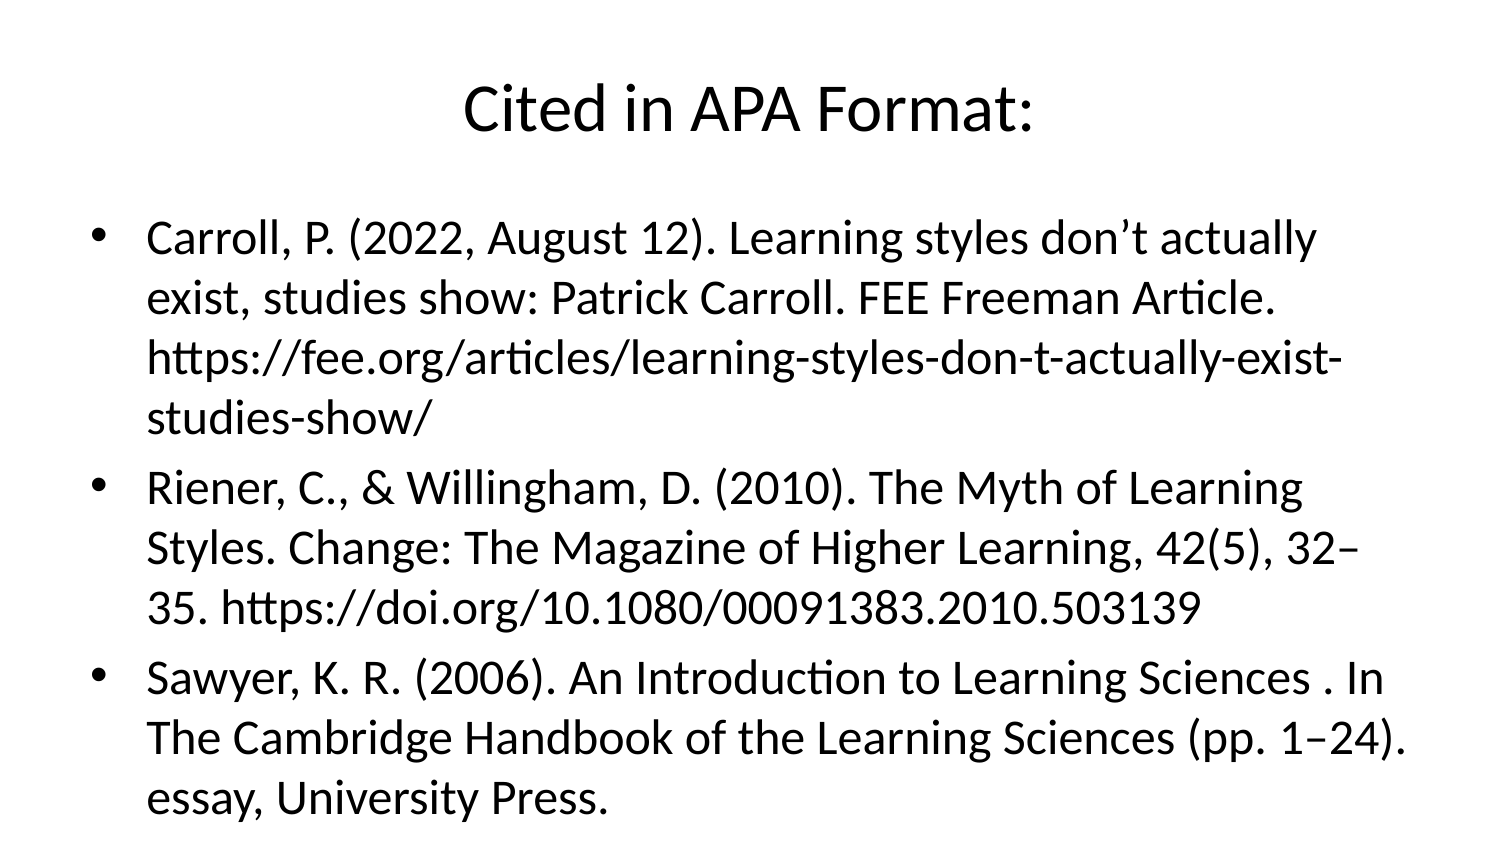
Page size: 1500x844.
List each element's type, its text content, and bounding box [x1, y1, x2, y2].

list Carroll, P. (2022, August 12). Learning styles don’t actually exist, studies show: Patrick Carroll. FEE Freeman Article. https://fee.org/articles/learning-styles-don-t-actually-exist-studies-show/ Riener, C., & Willingham, D. (2010). The Myth of Learning Styles. Change: The Magazine of Higher Learning, 42(5), 32–35. https://doi.org/10.1080/00091383.2010.503139 Sawyer, K. R. (2006). An Introduction to Learning Sciences . In The Cambridge Handbook of the Learning Sciences (pp. 1–24). essay, University Press. [75, 196, 1425, 754]
title Cited in APA Format: [75, 33, 1425, 175]
